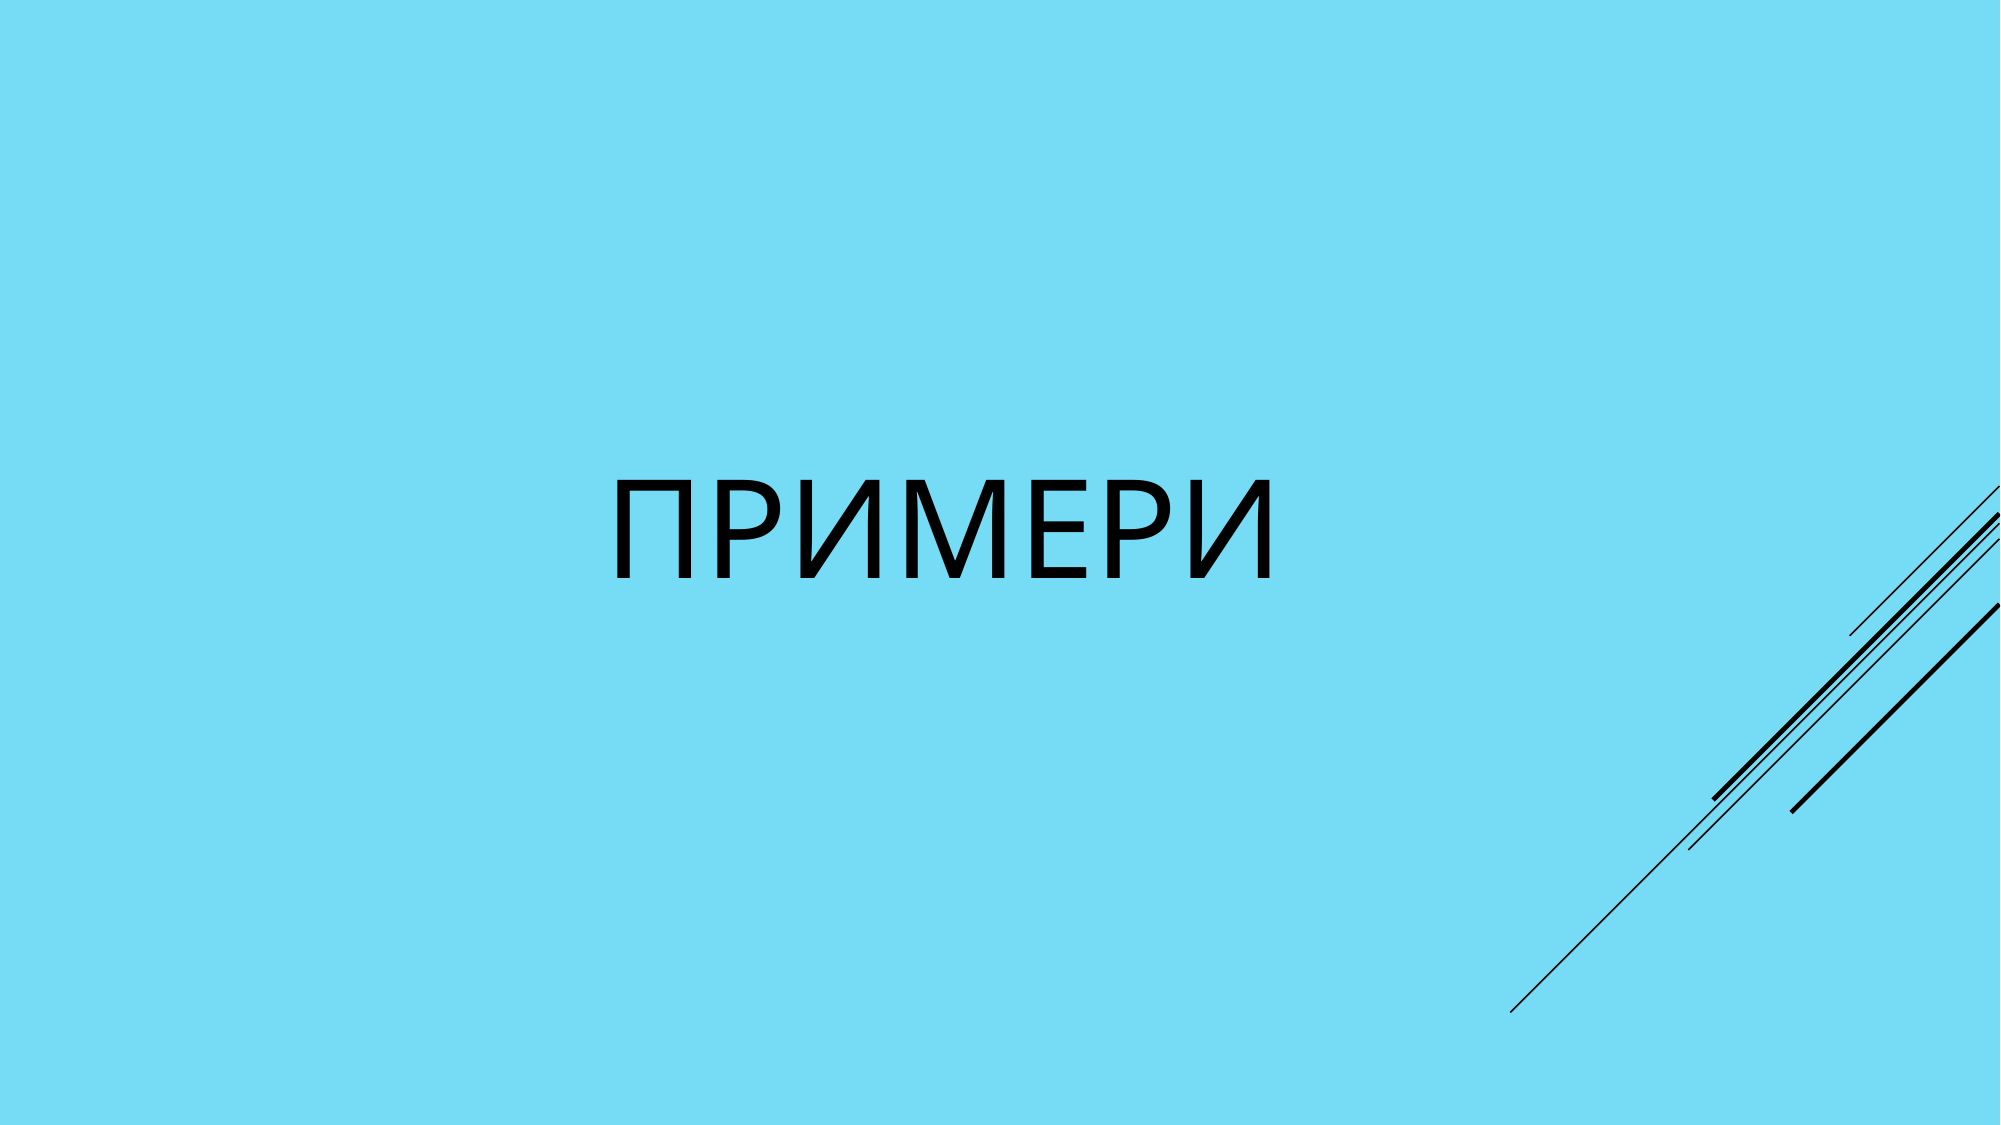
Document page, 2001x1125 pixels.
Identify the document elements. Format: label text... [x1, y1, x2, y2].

title ПРИМЕРИ [244, 399, 1645, 647]
